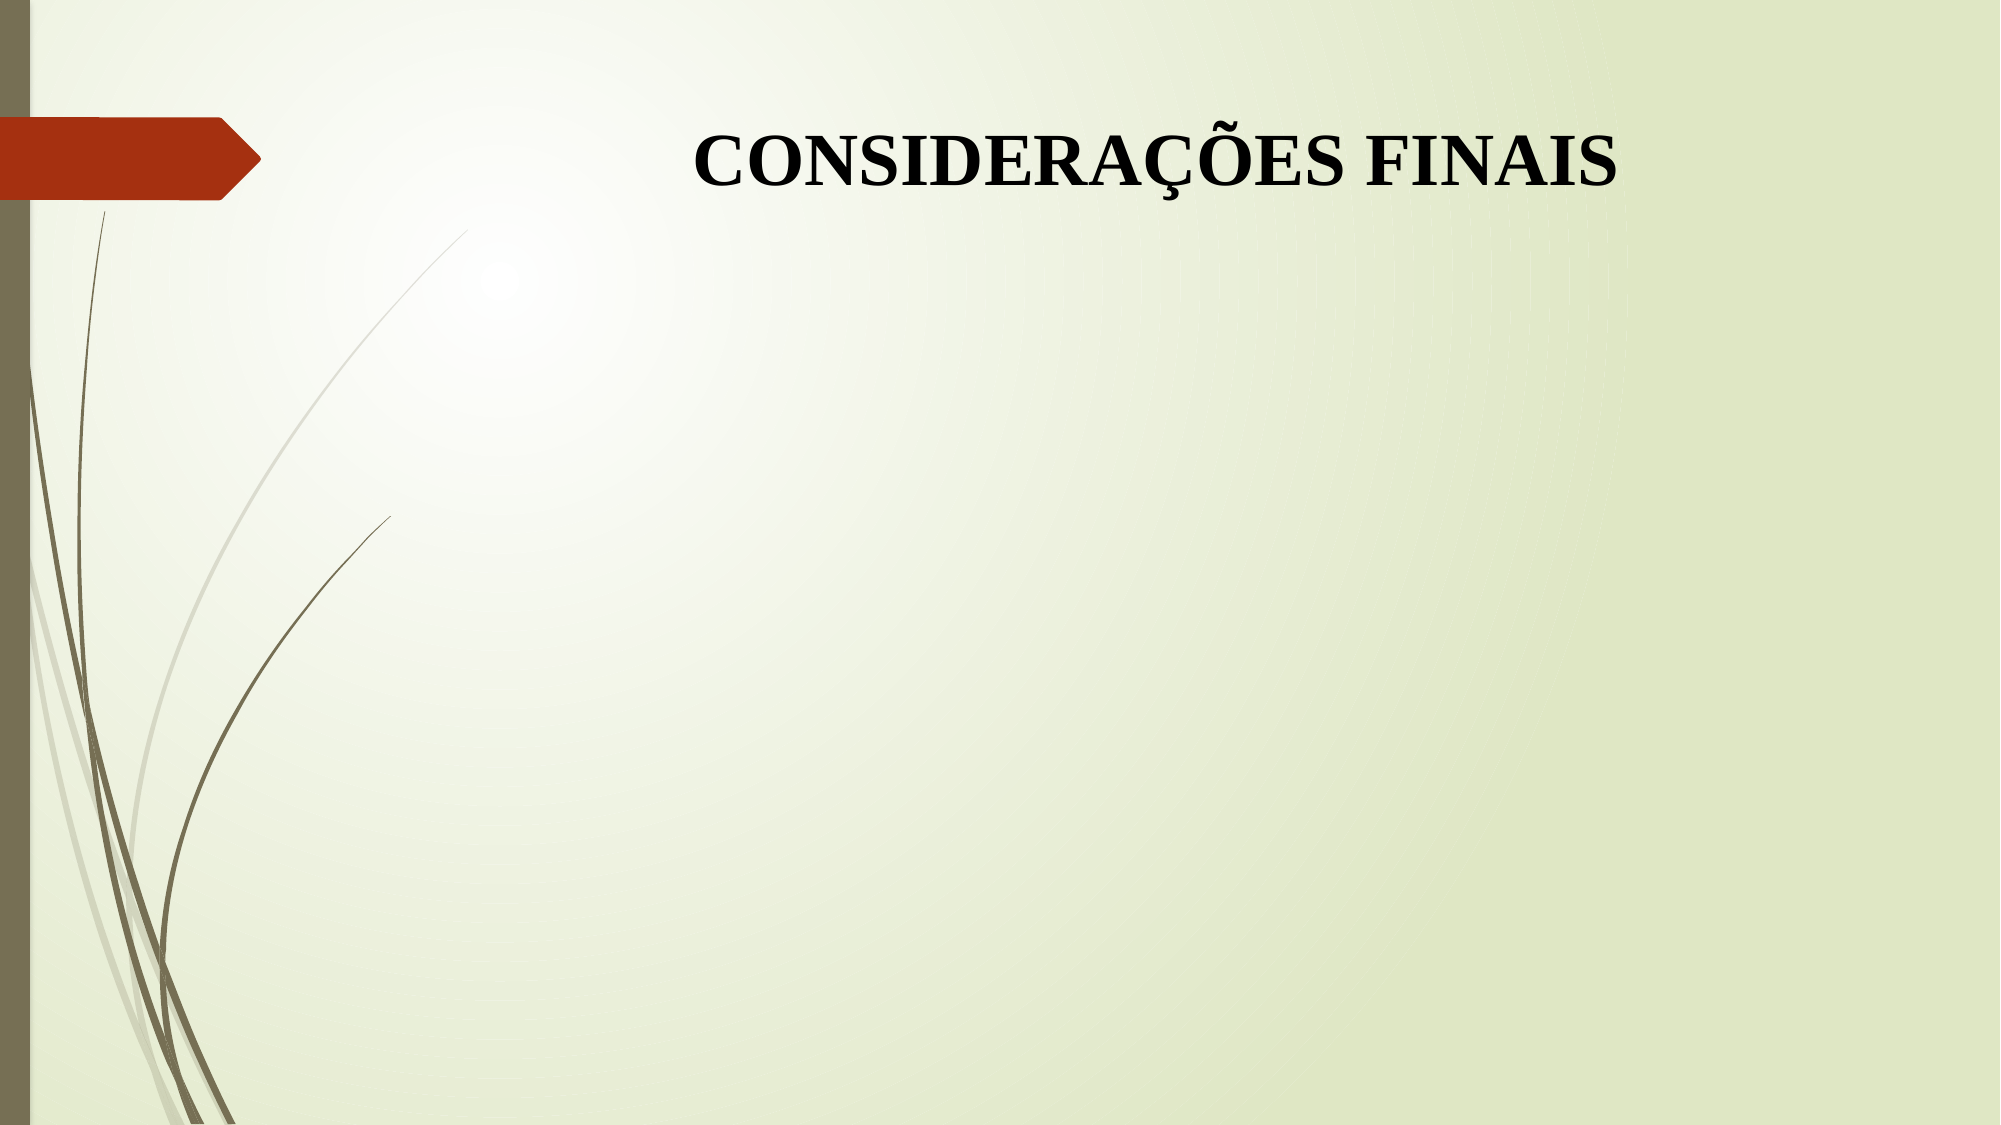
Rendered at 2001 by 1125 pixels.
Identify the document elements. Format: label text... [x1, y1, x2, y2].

title CONSIDERAÇÕES FINAIS [425, 102, 1888, 313]
